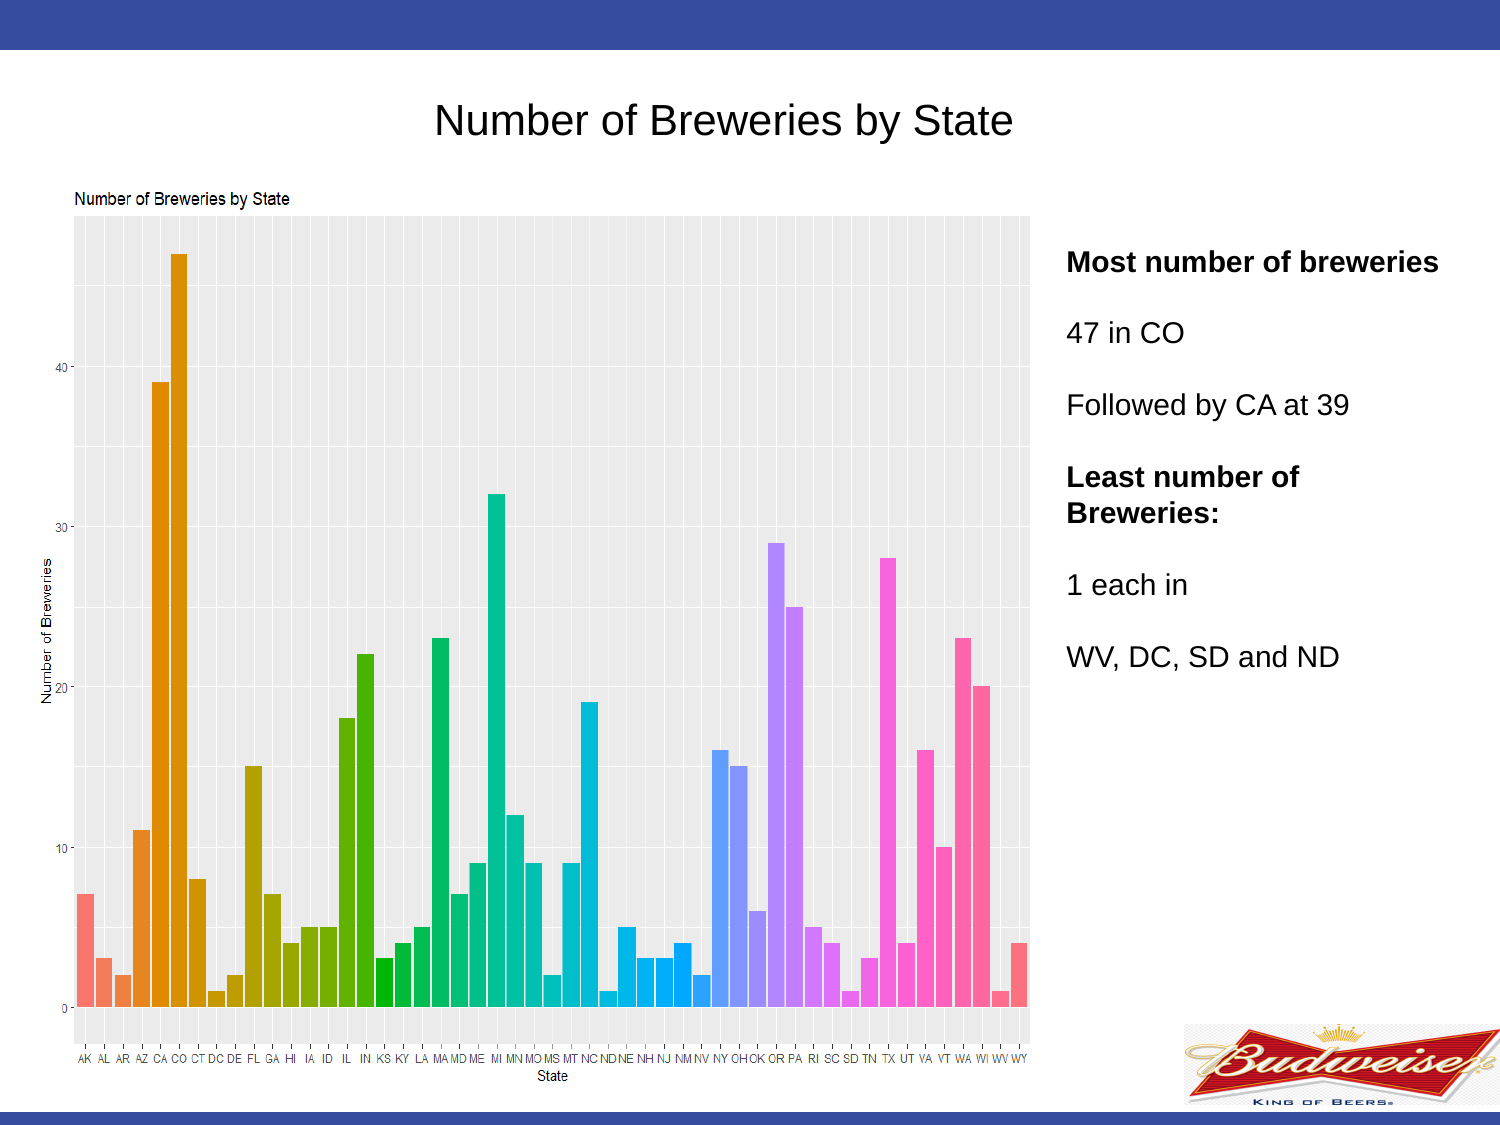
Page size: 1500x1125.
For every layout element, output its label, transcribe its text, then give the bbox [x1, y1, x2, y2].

picture [1184, 1024, 1500, 1105]
text_box Number of Breweries by State [77, 81, 1372, 220]
picture [35, 186, 1034, 1087]
text_box Most number of breweries 47 in CO Followed by CA at 39 Least number of Breweries: 1 each in WV, DC, SD and ND [1051, 187, 1465, 800]
